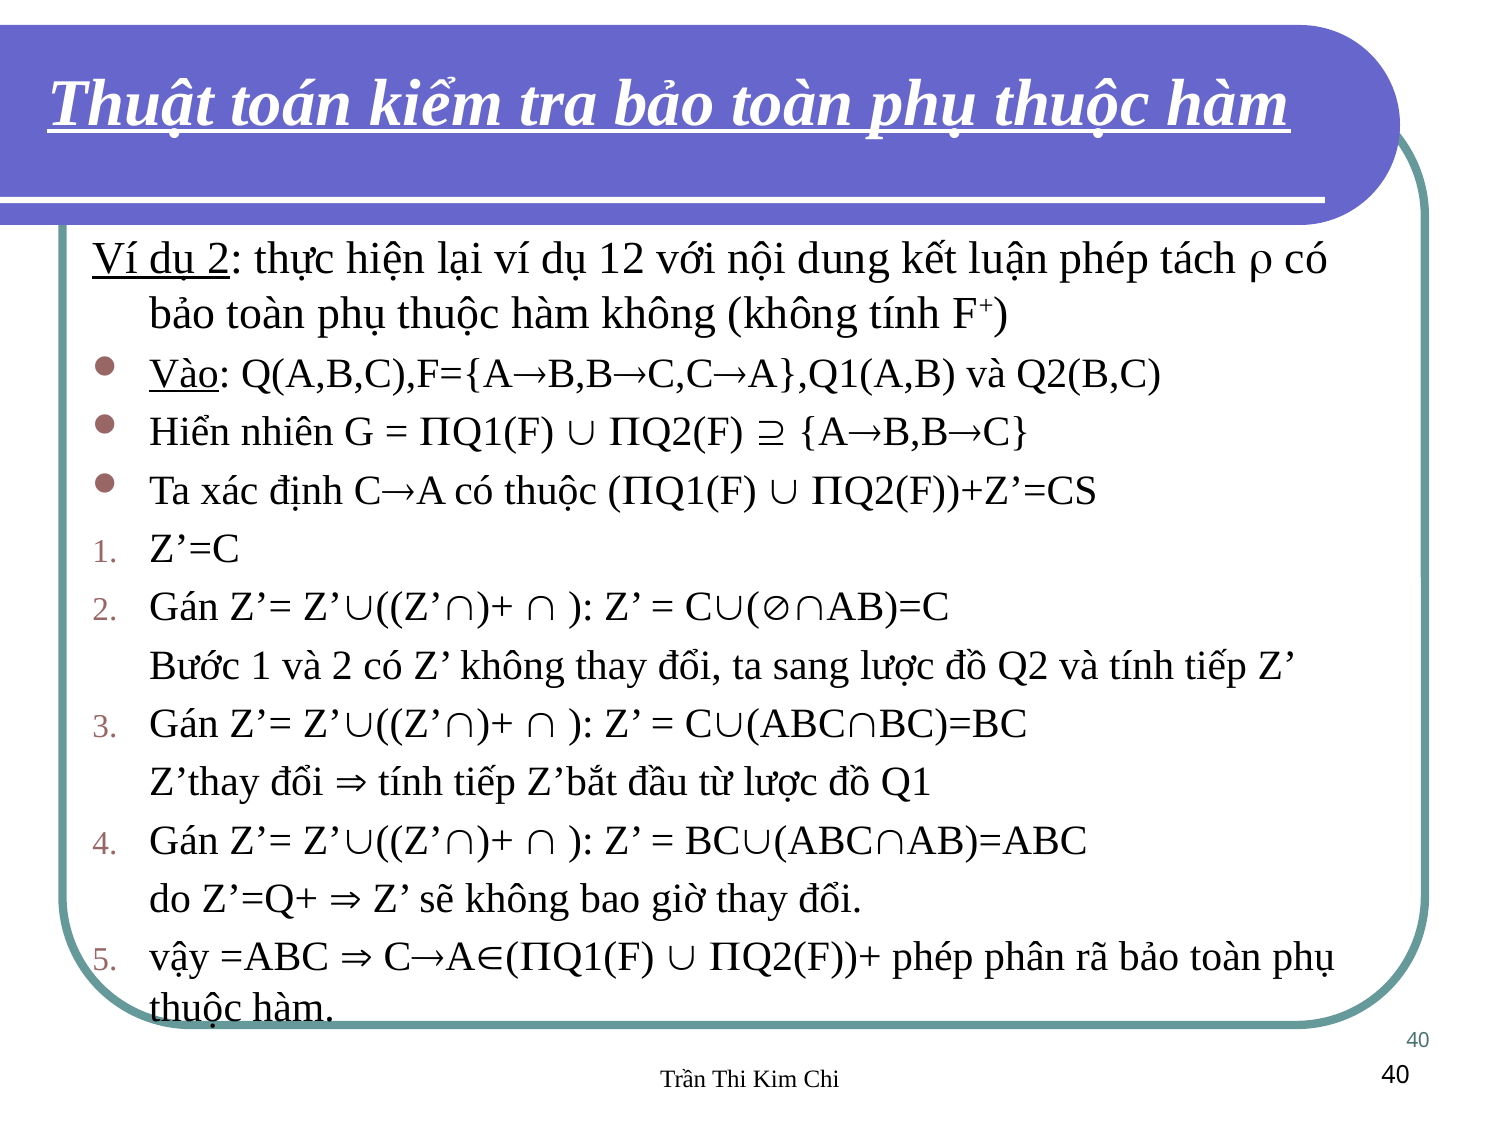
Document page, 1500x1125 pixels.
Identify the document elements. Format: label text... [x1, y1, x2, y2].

slide_number 40 [1074, 1025, 1425, 1100]
list Ví dụ 2: thực hiện lại ví dụ 12 với nội dung kết luận phép tách  có bảo toàn phụ thuộc hàm không (không tính F+) Vào: Q(A,B,C),F={AB,BC,CA},Q1(A,B) và Q2(B,C) Hiển nhiên G = Q1(F)  Q2(F)  {AB,BC} Ta xác định CA có thuộc (Q1(F)  Q2(F))+Z’=CS Z’=C Gán Z’= Z’((Z’)+  ): Z’ = C(AB)=C Bước 1 và 2 có Z’ không thay đổi, ta sang lược đồ Q2 và tính tiếp Z’ Gán Z’= Z’((Z’)+  ): Z’ = C(ABCBC)=BC Z’thay đổi  tính tiếp Z’bắt đầu từ lược đồ Q1 Gán Z’= Z’((Z’)+  ): Z’ = BC(ABCAB)=ABC do Z’=Q+  Z’ sẽ không bao giờ thay đổi. vậy =ABC  CA(Q1(F)  Q2(F))+ phép phân rã bảo toàn phụ thuộc hàm. [62, 212, 1413, 900]
footer Trần Thi Kim Chi [512, 1025, 988, 1100]
title Thuật toán kiểm tra bảo toàn phụ thuộc hàm [32, 37, 1347, 147]
text_box 40 [1369, 1002, 1445, 1063]
